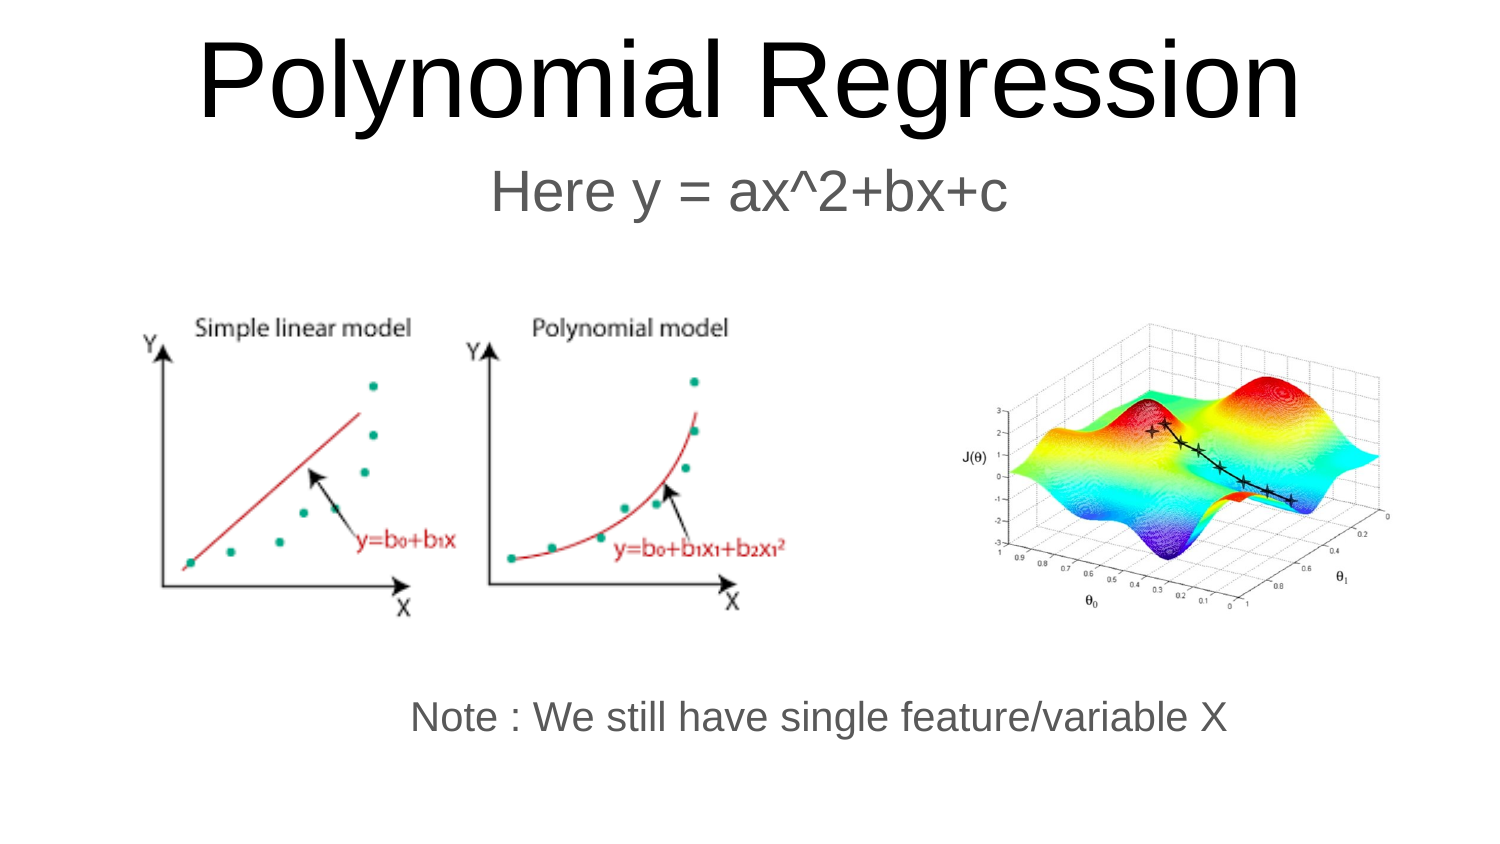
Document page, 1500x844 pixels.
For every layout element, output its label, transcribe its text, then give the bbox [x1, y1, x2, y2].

subtitle Note : We still have single feature/variable X [340, 674, 1299, 805]
picture [955, 315, 1395, 616]
subtitle Here y = ax^2+bx+c [51, 137, 1449, 268]
picture [140, 302, 793, 629]
title Polynomial Regression [101, 50, 1399, 137]
